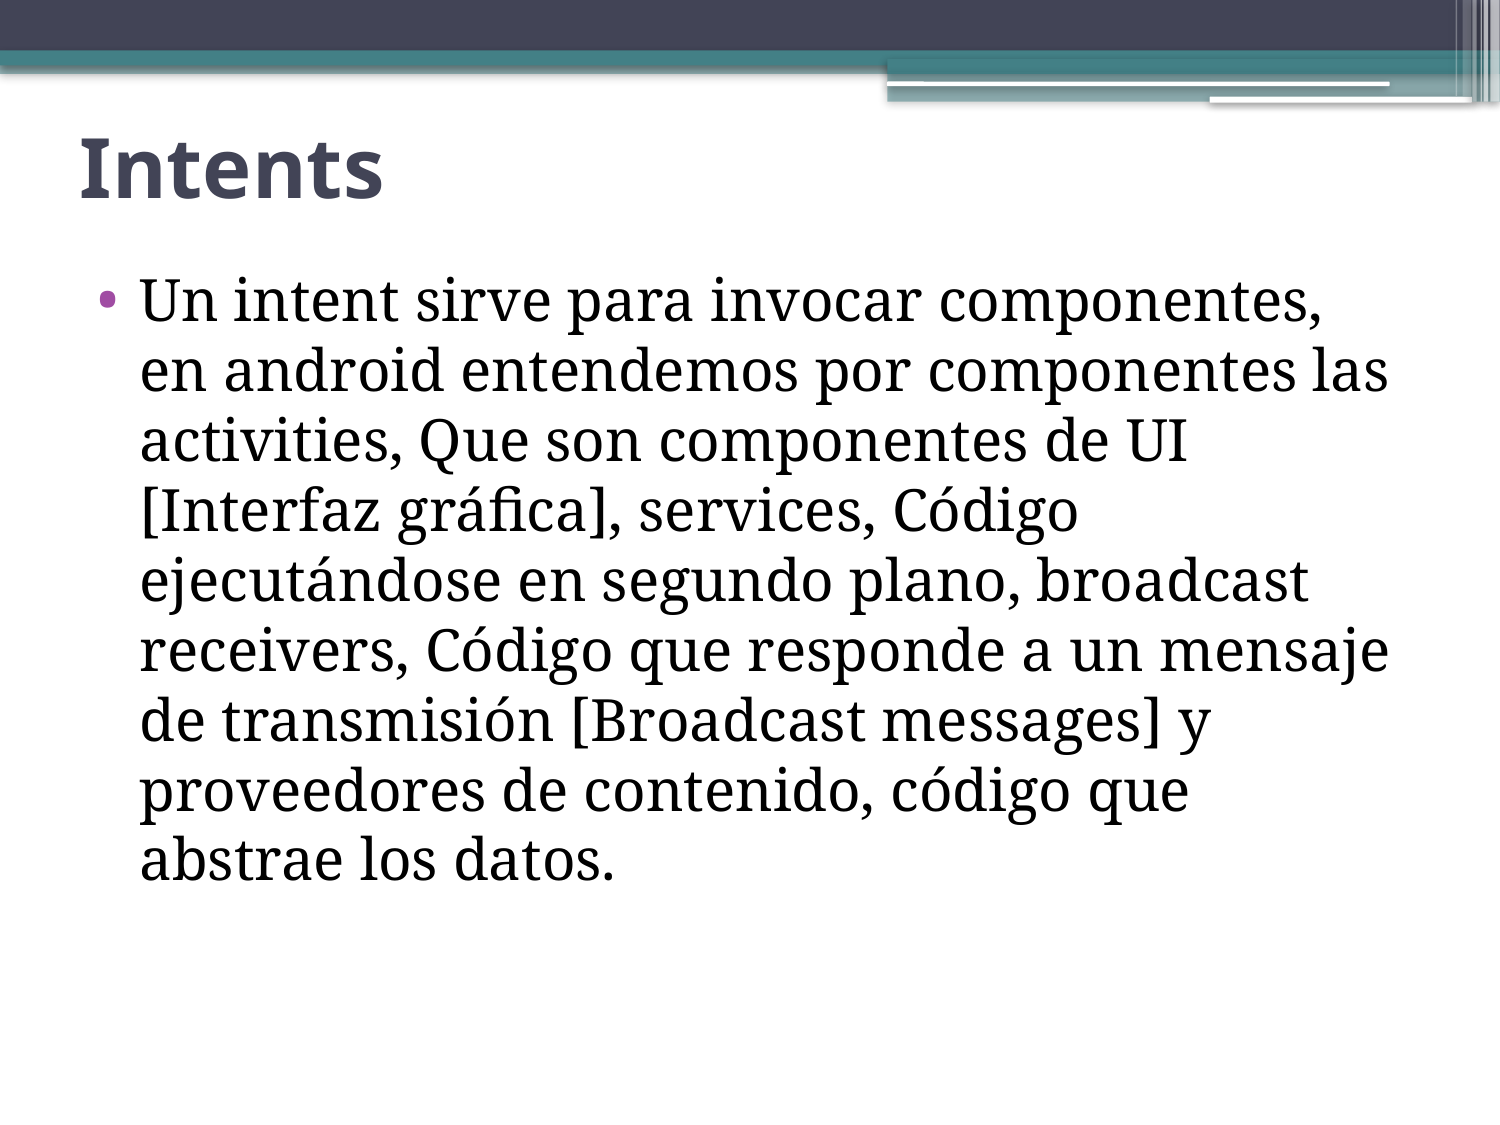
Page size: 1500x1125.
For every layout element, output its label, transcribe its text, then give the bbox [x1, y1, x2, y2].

list Un intent sirve para invocar componentes, en android entendemos por componentes las activities, Que son componentes de UI [Interfaz gráfica], services, Código ejecutándose en segundo plano, broadcast receivers, Código que responde a un mensaje de transmisión [Broadcast messages] y proveedores de contenido, código que abstrae los datos. [64, 255, 1415, 965]
title Intents [64, 78, 1415, 254]
